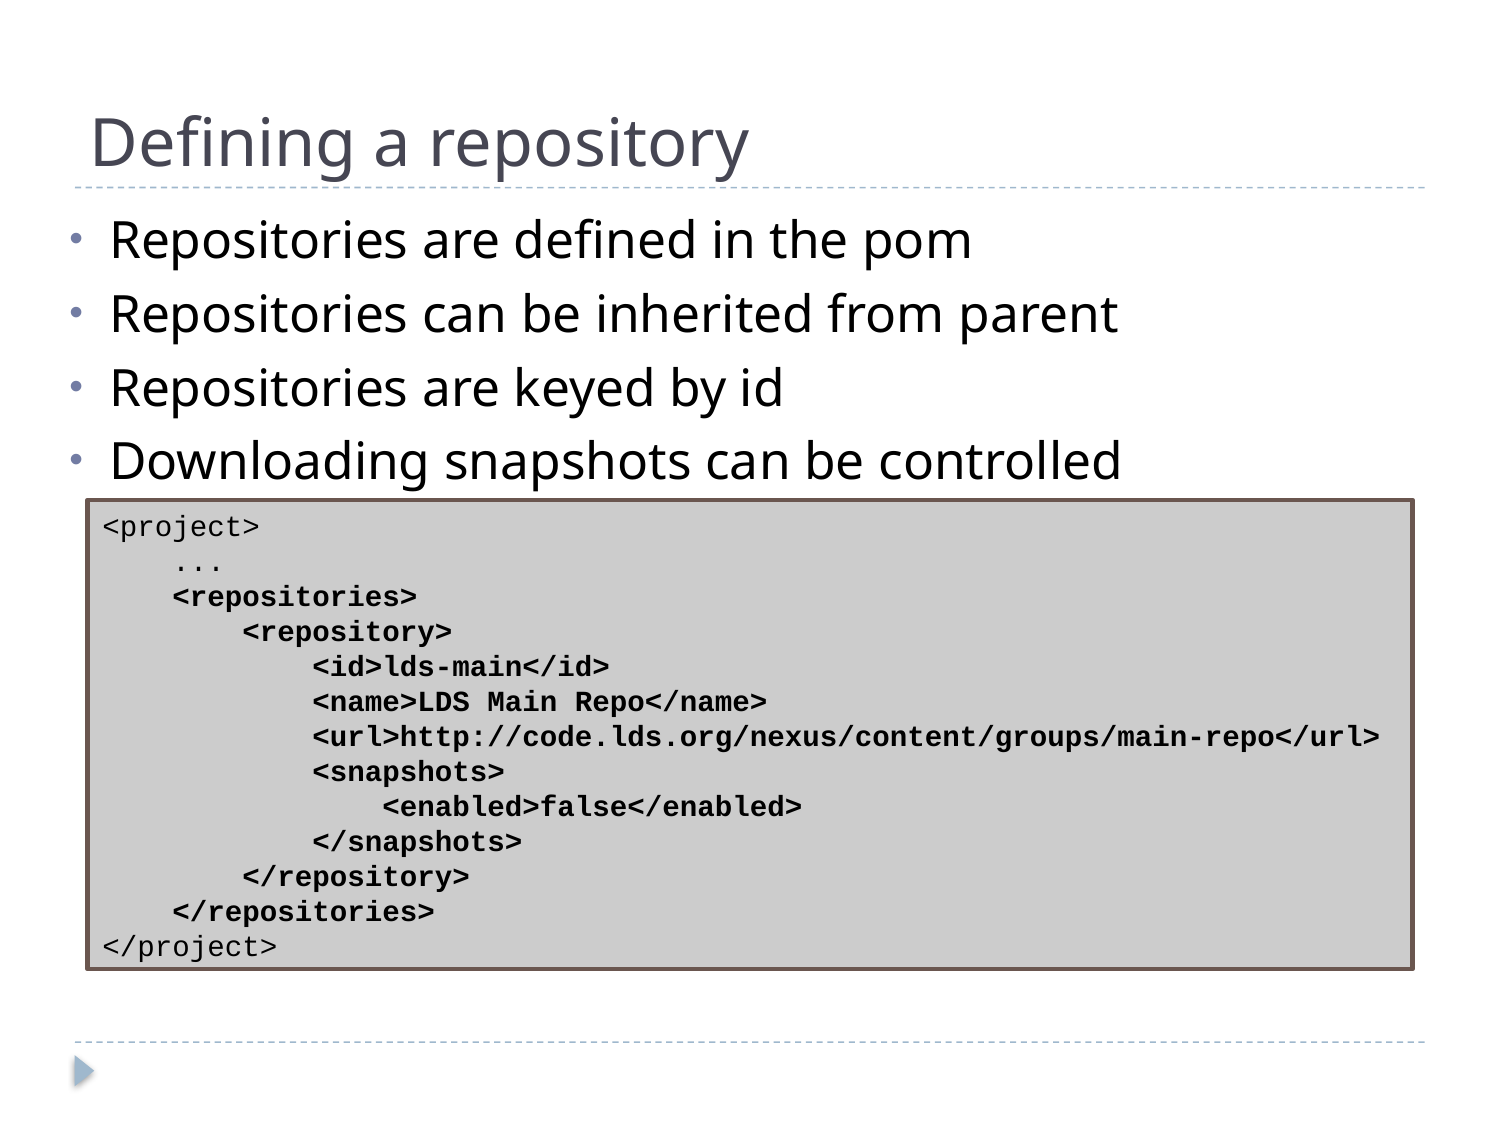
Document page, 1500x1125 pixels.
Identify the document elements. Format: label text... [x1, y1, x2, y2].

title Defining a repository [75, 24, 1425, 188]
list Repositories are defined in the pom Repositories can be inherited from parent Repositories are keyed by id Downloading snapshots can be controlled [37, 200, 1463, 500]
text_box <project> ... <repositories> <repository> <id>lds-main</id> <name>LDS Main Repo</name> <url>http://code.lds.org/nexus/content/groups/main-repo</url> <snapshots> <enabled>false</enabled> </snapshots> </repository> </repositories> </project> [87, 499, 1413, 970]
